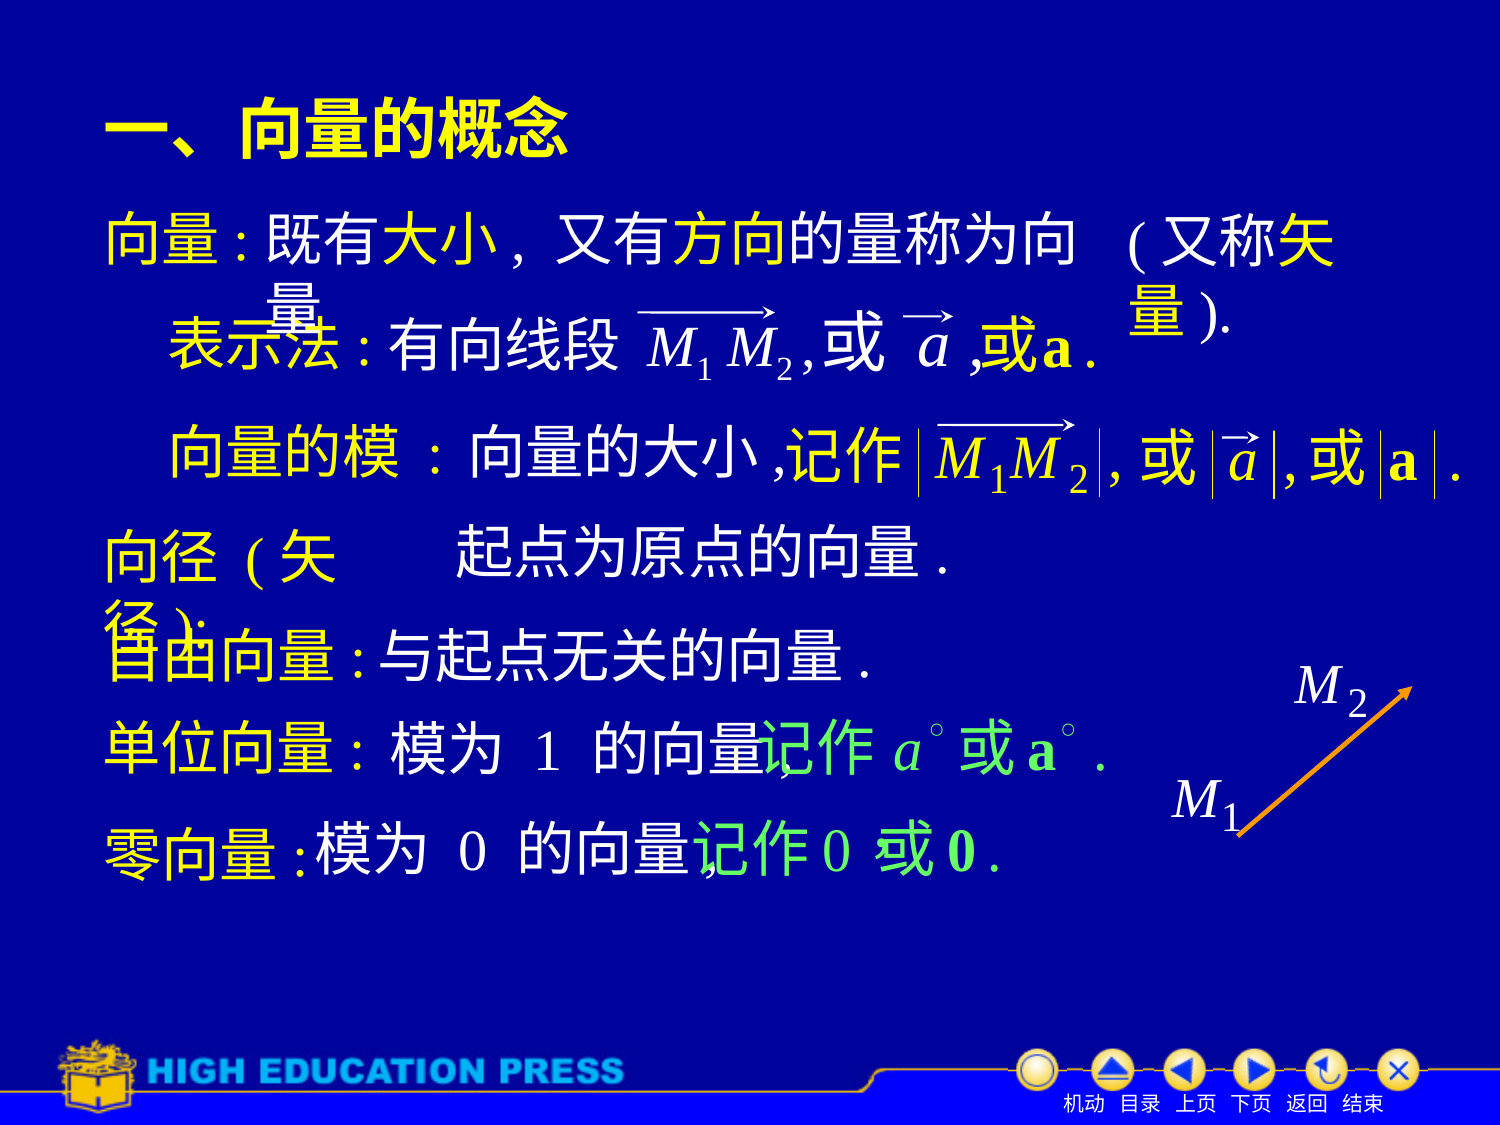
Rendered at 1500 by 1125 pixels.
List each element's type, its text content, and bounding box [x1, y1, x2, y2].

text_box [940, 310, 954, 323]
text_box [1162, 647, 1413, 838]
text_box 模为 0 的向量, [300, 804, 725, 890]
picture [0, 0, 1500, 1125]
title 一、向量的概念 [88, 64, 639, 190]
text_box 与起点无关的向量. [362, 611, 913, 697]
text_box 机动 目录 上页 下页 返回 结束 [1049, 1082, 1404, 1123]
text_box 零向量: [88, 810, 439, 896]
text_box (又称矢量). [1112, 197, 1438, 352]
text_box 向量的大小, [452, 408, 800, 493]
text_box 向径 (矢径): [87, 512, 450, 668]
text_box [689, 812, 1000, 890]
text_box 向量: [88, 195, 249, 280]
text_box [1137, 424, 1300, 503]
text_box 单位向量: [87, 703, 438, 789]
text_box 向量的模 : [152, 408, 452, 493]
text_box 既有大小, 又有方向的量称为向量 [249, 195, 1150, 350]
text_box 表示法: [152, 299, 373, 385]
text_box 起点为原点的向量. [440, 507, 988, 593]
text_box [977, 312, 1096, 386]
text_box 模为 1 的向量, [375, 704, 788, 790]
text_box [762, 306, 775, 319]
text_box 或 a , [805, 292, 1000, 388]
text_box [754, 704, 1107, 788]
text_box 自由向量: [88, 611, 362, 697]
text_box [782, 422, 1124, 500]
text_box 有向线段 M1 M2 , [373, 300, 832, 395]
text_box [1306, 424, 1463, 503]
